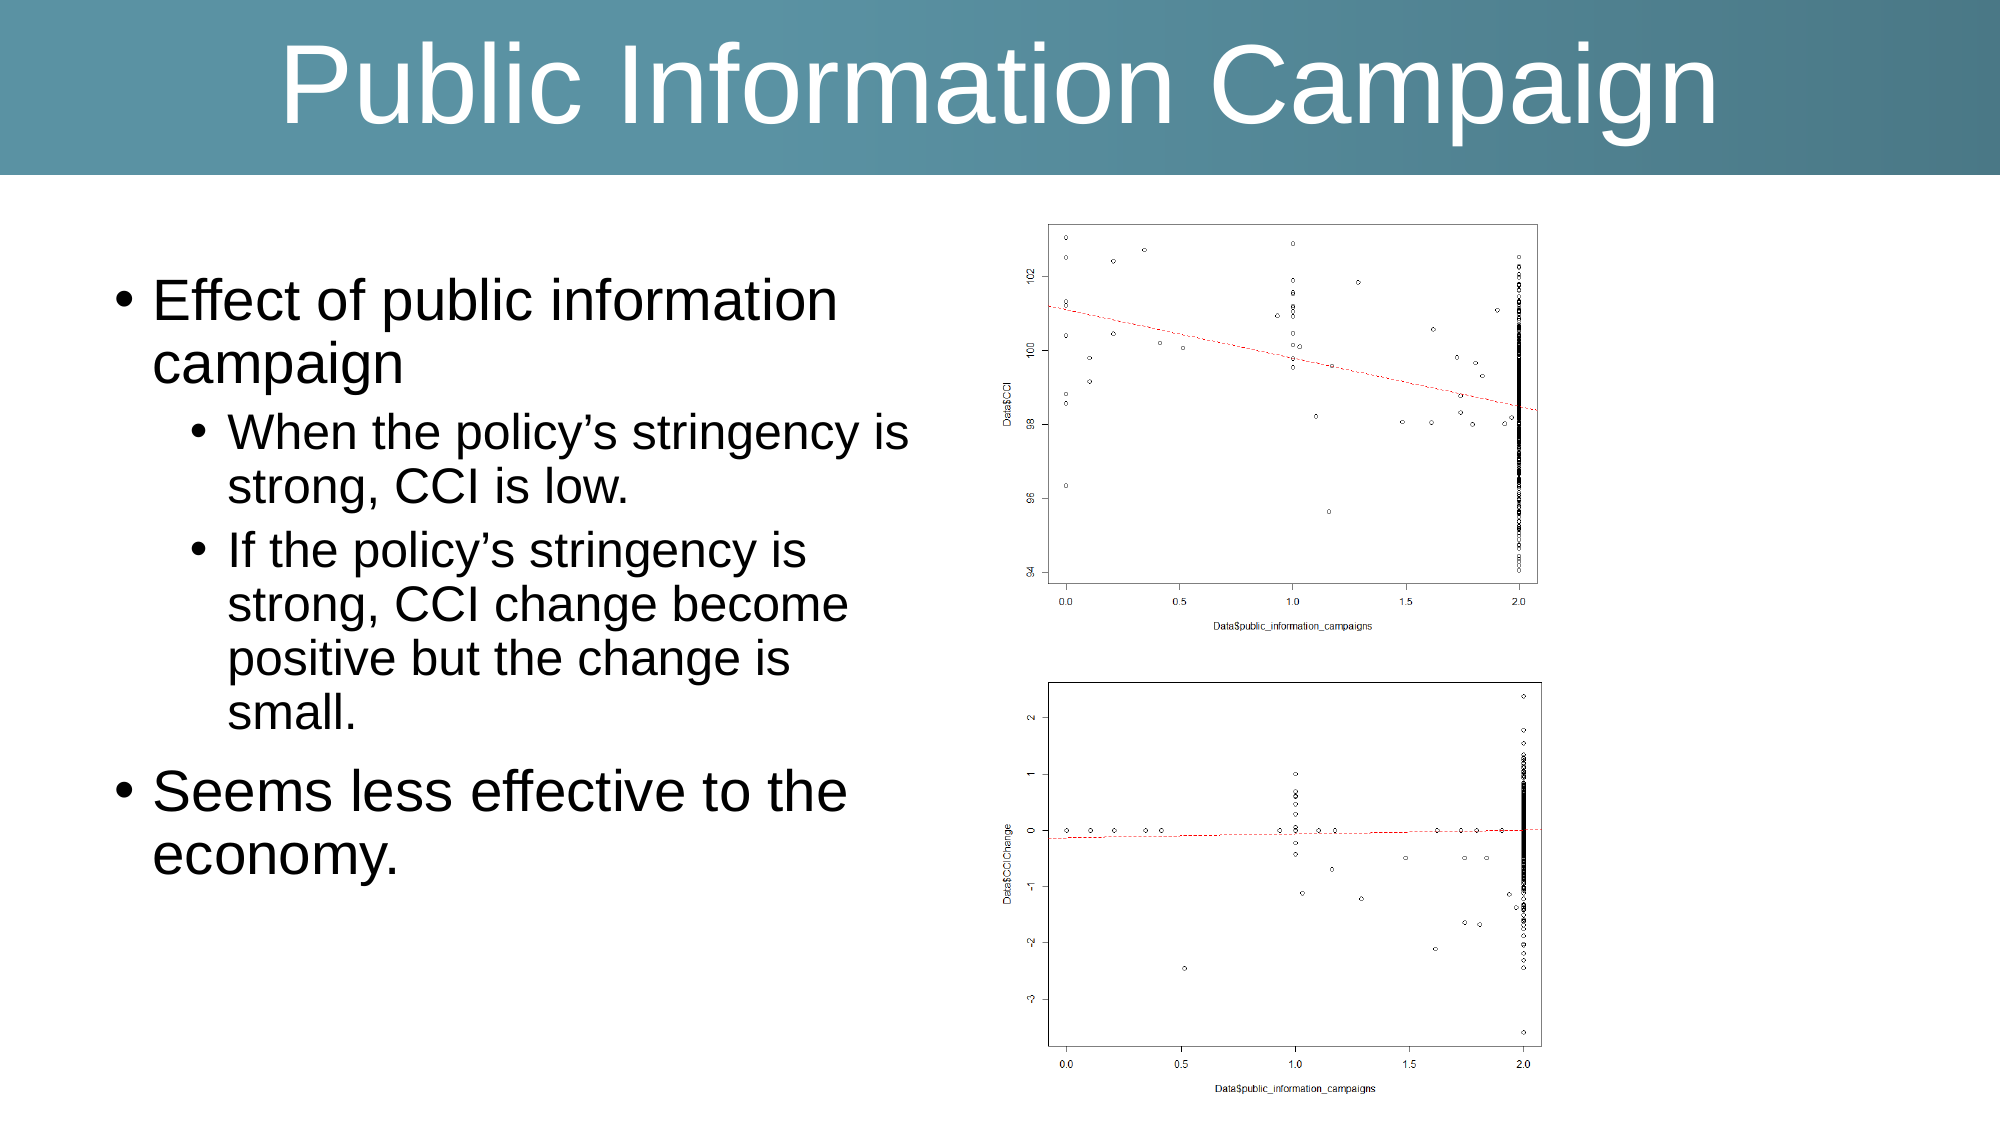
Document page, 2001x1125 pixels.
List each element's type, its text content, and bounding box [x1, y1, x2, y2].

picture [999, 175, 1567, 1107]
list Public Information Campaign [50, 27, 1950, 147]
list Effect of public information campaign When the policy’s stringency is strong, CCI is low. If the policy’s stringency is strong, CCI change become positive but the change is small. Seems less effective to the economy. [99, 262, 930, 1005]
